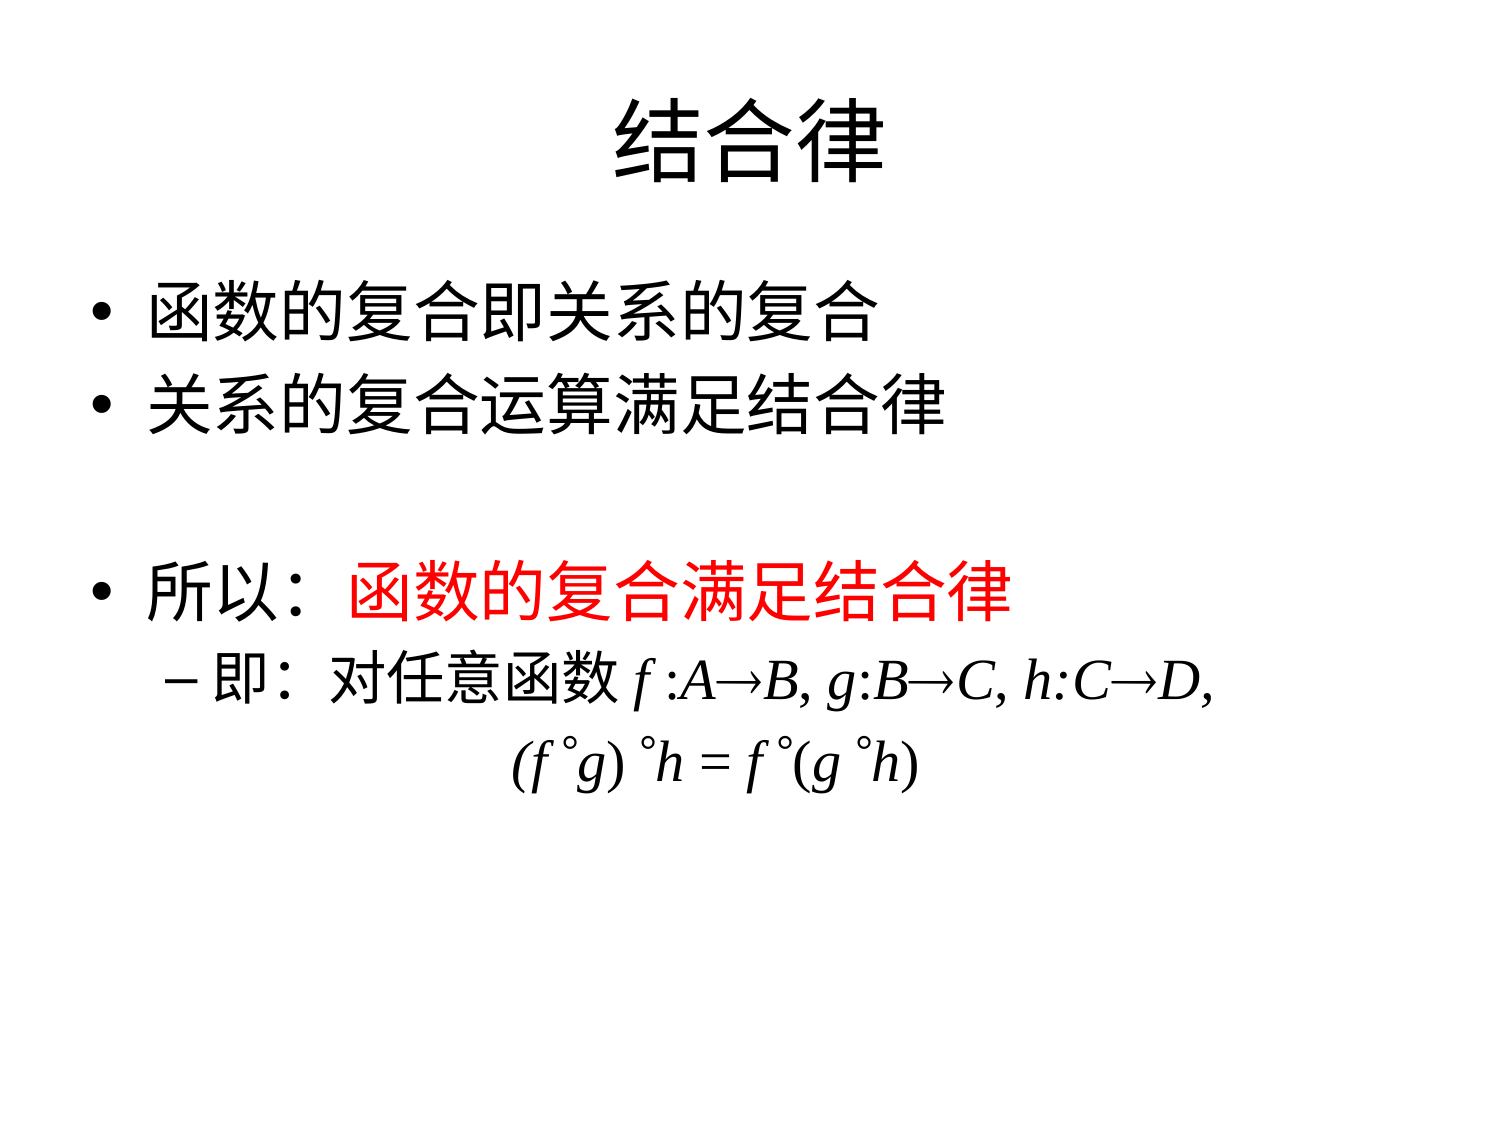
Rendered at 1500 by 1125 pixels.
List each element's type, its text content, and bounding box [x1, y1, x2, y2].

list 函数的复合即关系的复合 关系的复合运算满足结合律 所以：函数的复合满足结合律 即：对任意函数f :AB, g:BC, h:CD, (f g) h = f (g h) [75, 262, 1425, 1005]
title 结合律 [75, 45, 1425, 233]
